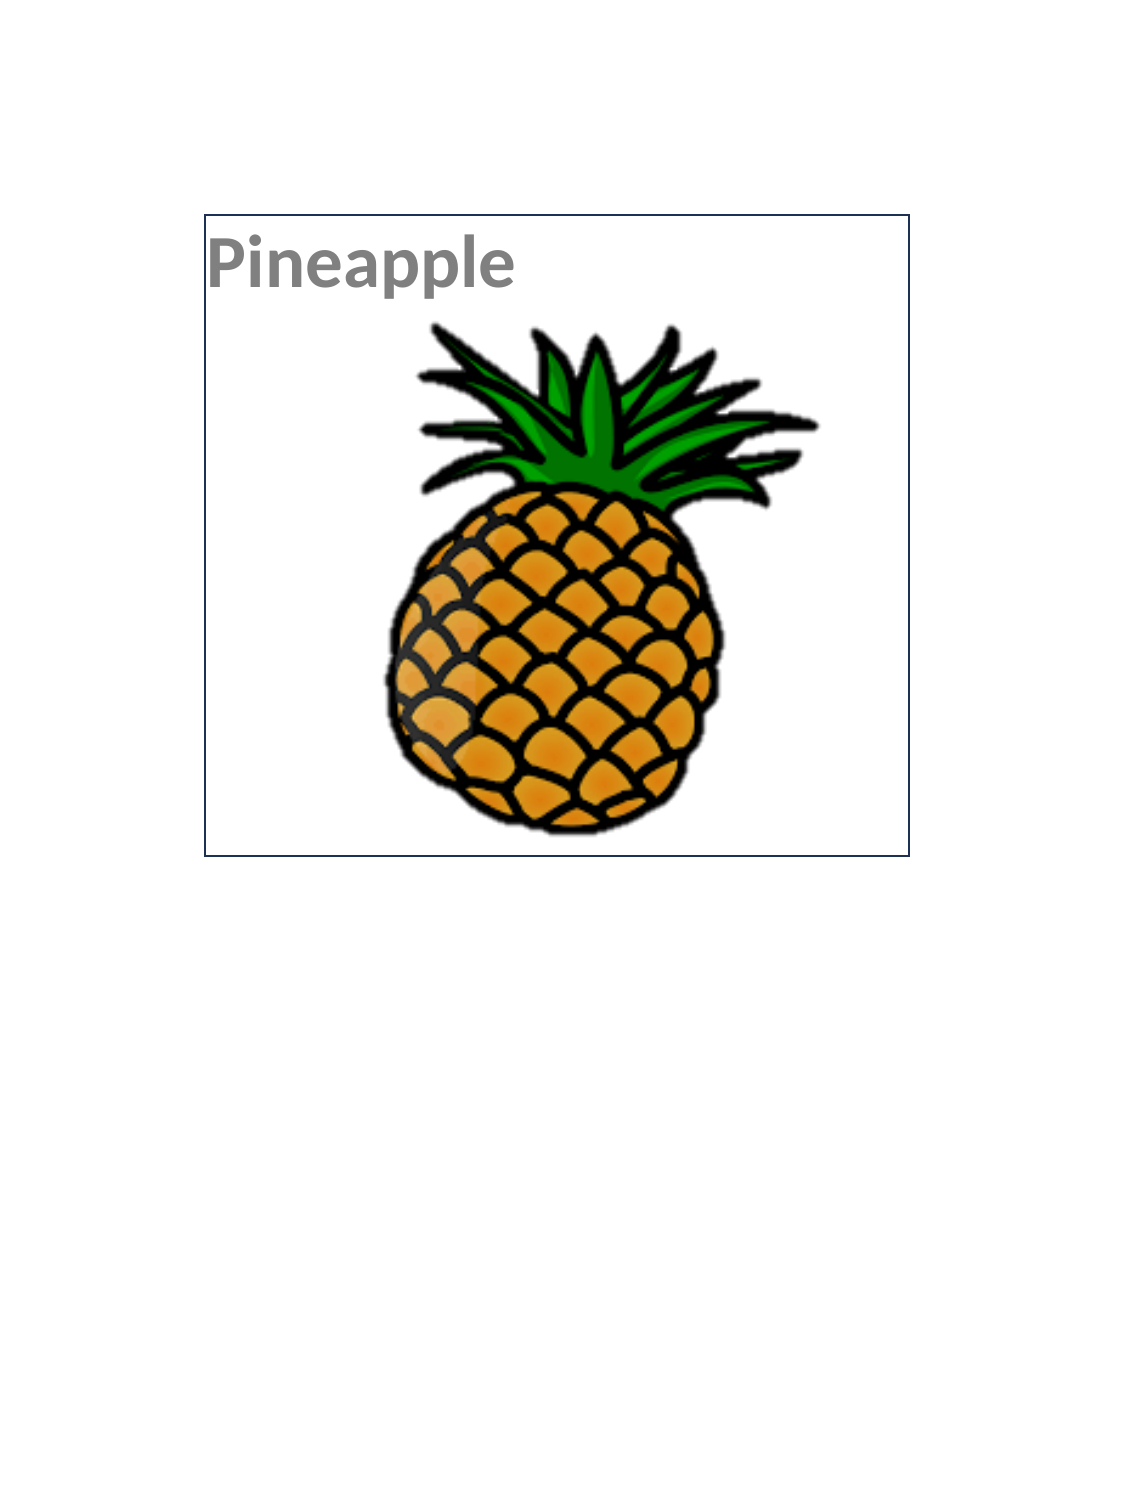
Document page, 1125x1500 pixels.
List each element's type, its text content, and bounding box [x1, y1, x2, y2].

text_box Pineapple [191, 204, 566, 310]
text_box [204, 214, 910, 857]
picture [289, 310, 836, 857]
